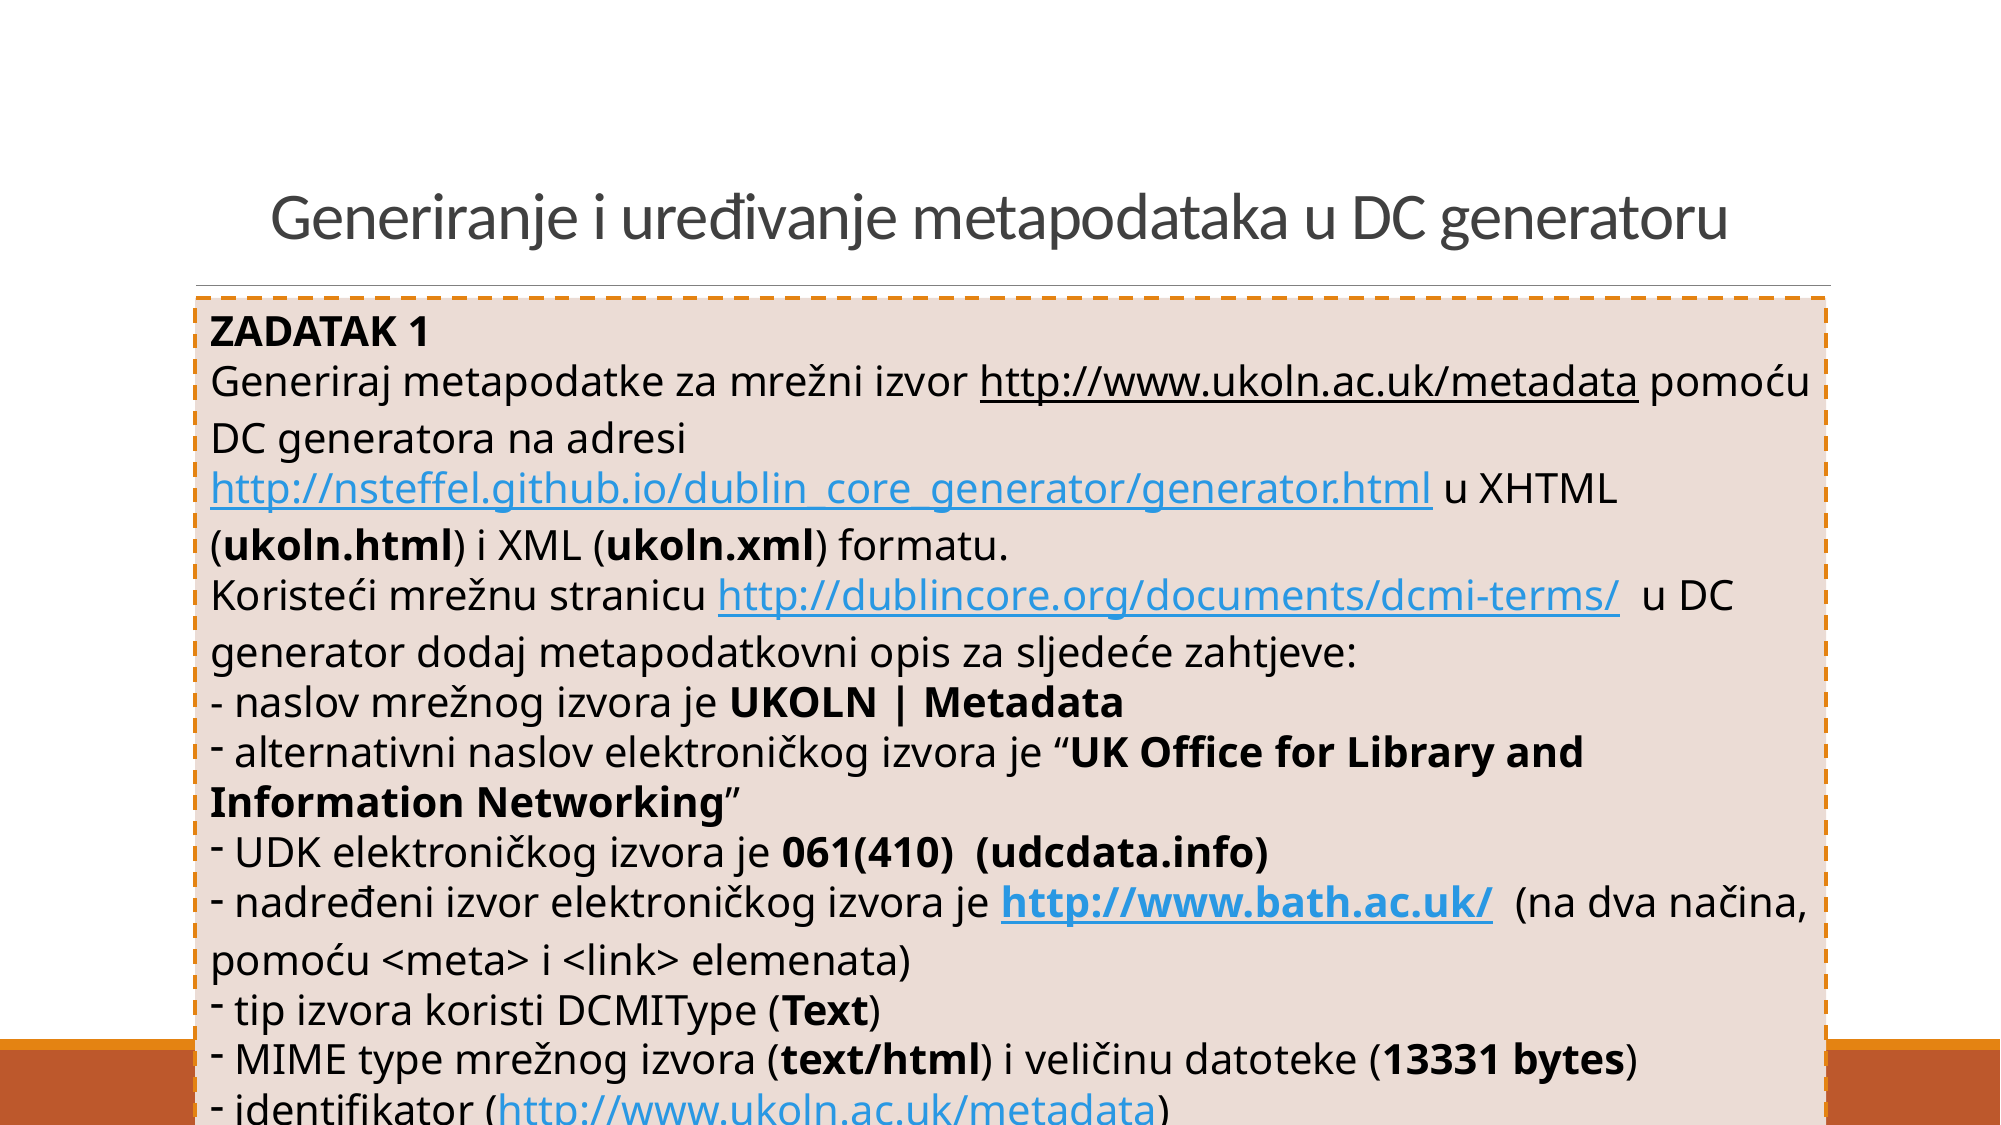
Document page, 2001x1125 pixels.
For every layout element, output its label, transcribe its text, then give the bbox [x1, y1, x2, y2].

title Generiranje i uređivanje metapodataka u DC generatoru [255, 129, 1757, 261]
text_box ZADATAK 1 Generiraj metapodatke za mrežni izvor http://www.ukoln.ac.uk/metadata pomoću DC generatora na adresi http://nsteffel.github.io/dublin_core_generator/generator.html u XHTML (ukoln.html) i XML (ukoln.xml) formatu. Koristeći mrežnu stranicu http://dublincore.org/documents/dcmi-terms/ u DC generator dodaj metapodatkovni opis za sljedeće zahtjeve: - naslov mrežnog izvora je UKOLN | Metadata alternativni naslov elektroničkog izvora je “UK Office for Library and Information Networking” UDK elektroničkog izvora je 061(410) (udcdata.info) nadređeni izvor elektroničkog izvora je http://www.bath.ac.uk/ (na dva načina, pomoću <meta> i <link> elemenata) tip izvora koristi DCMIType (Text) MIME type mrežnog izvora (text/html) i veličinu datoteke (13331 bytes) identifikator (http://www.ukoln.ac.uk/metadata) [195, 297, 1827, 1125]
list [326, 243, 1686, 297]
